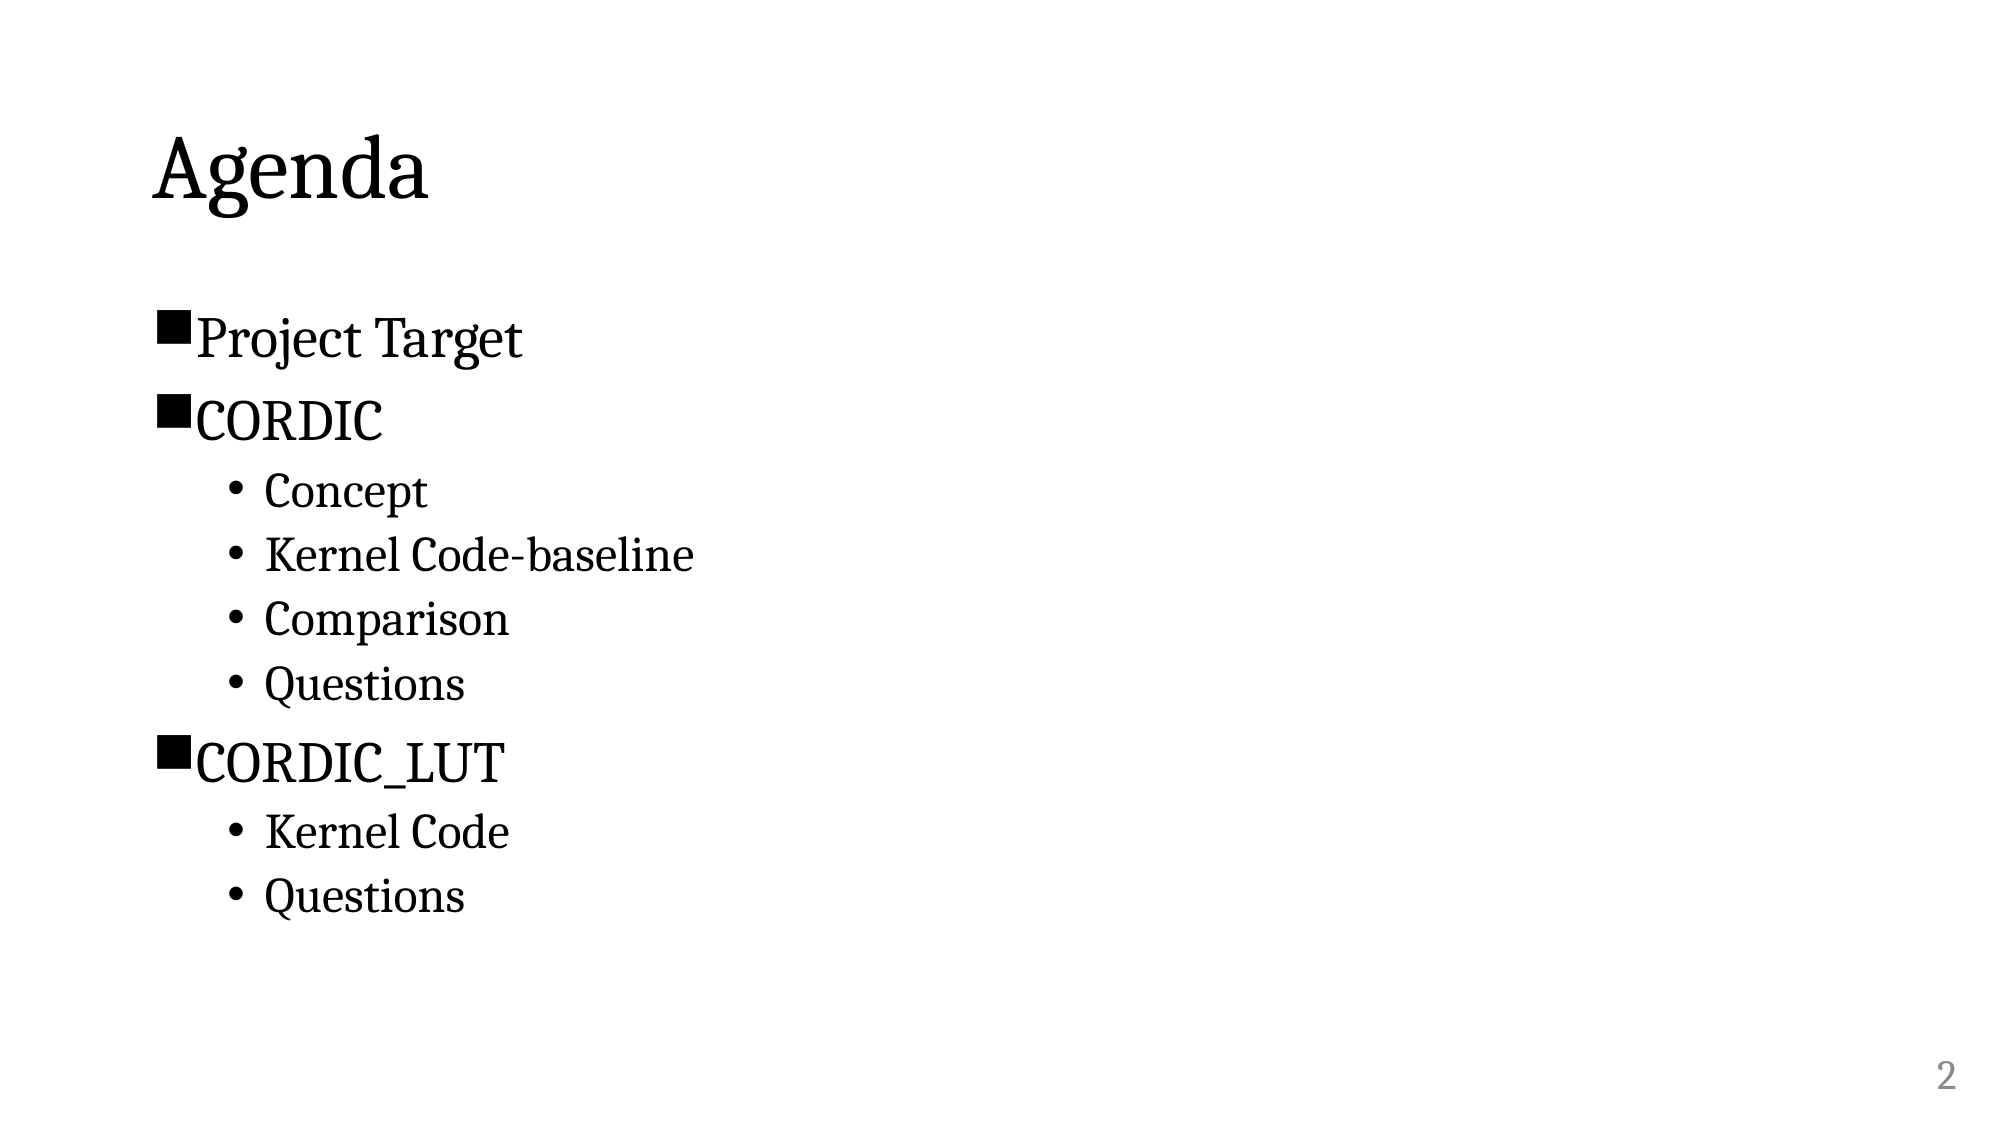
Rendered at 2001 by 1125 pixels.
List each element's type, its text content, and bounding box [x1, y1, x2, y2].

title Agenda [137, 59, 1863, 278]
slide_number 1 [1521, 1042, 1972, 1103]
list Project Target CORDIC Concept Kernel Code-baseline Comparison Questions CORDIC_LUT Kernel Code Questions [137, 299, 1863, 1066]
